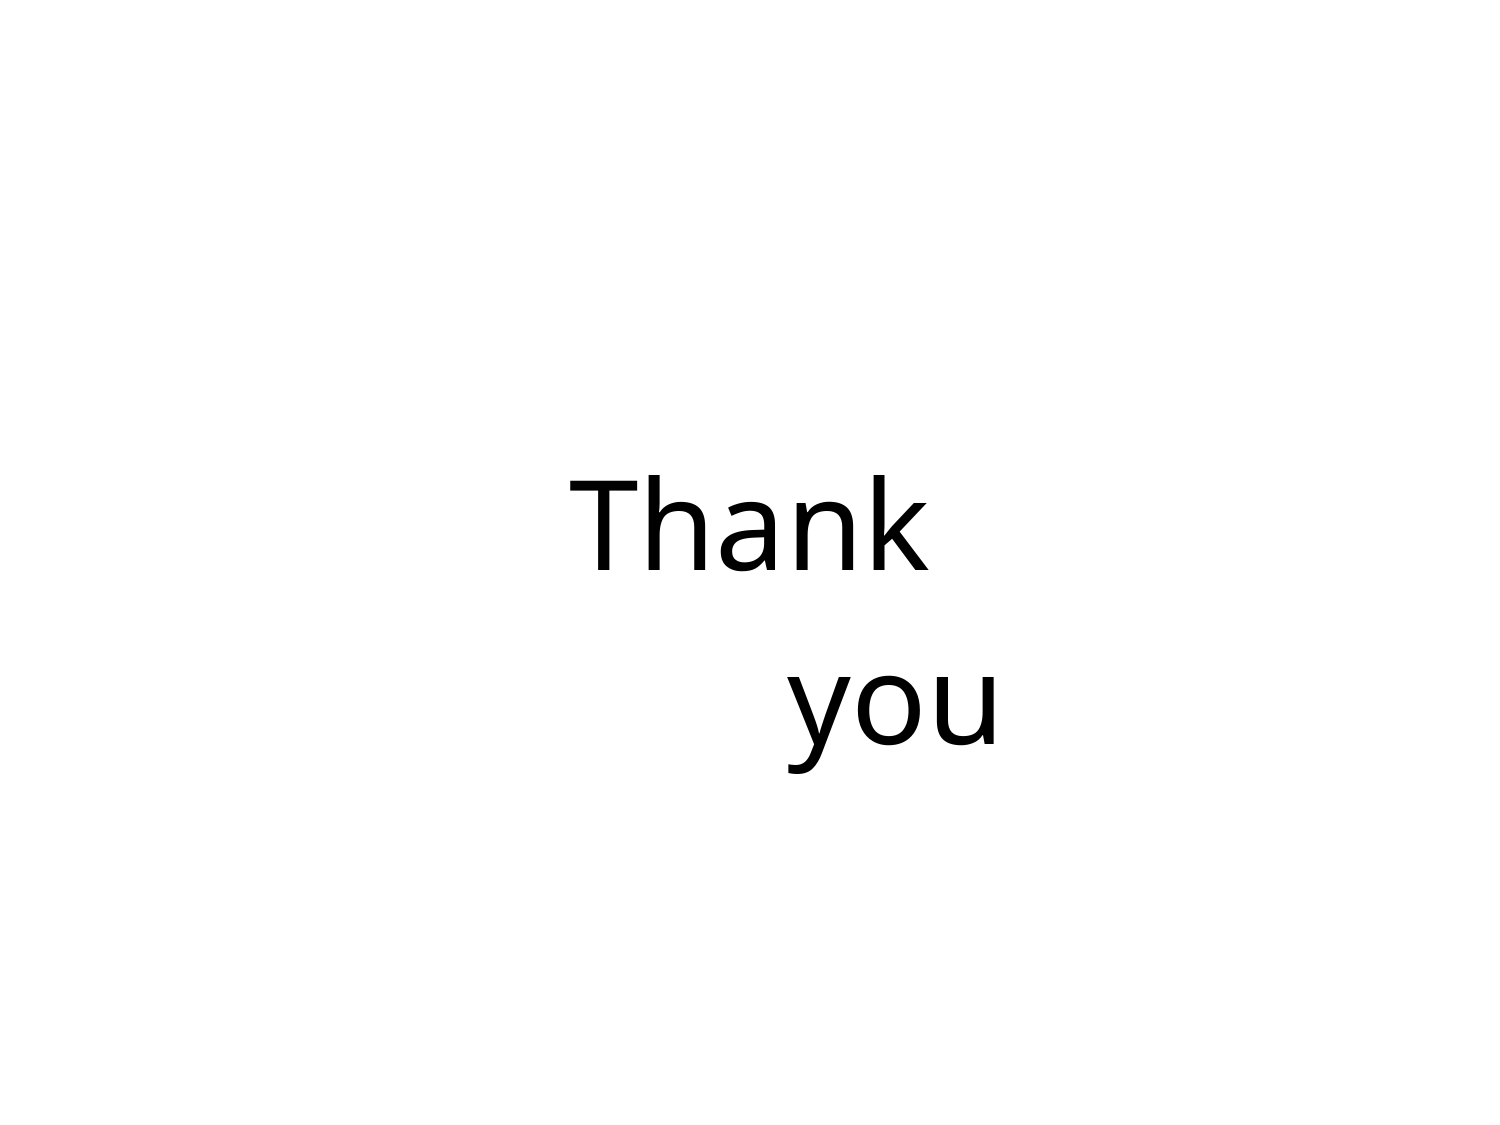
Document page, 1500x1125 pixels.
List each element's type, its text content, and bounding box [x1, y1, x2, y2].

list Thank you [75, 262, 1425, 1005]
